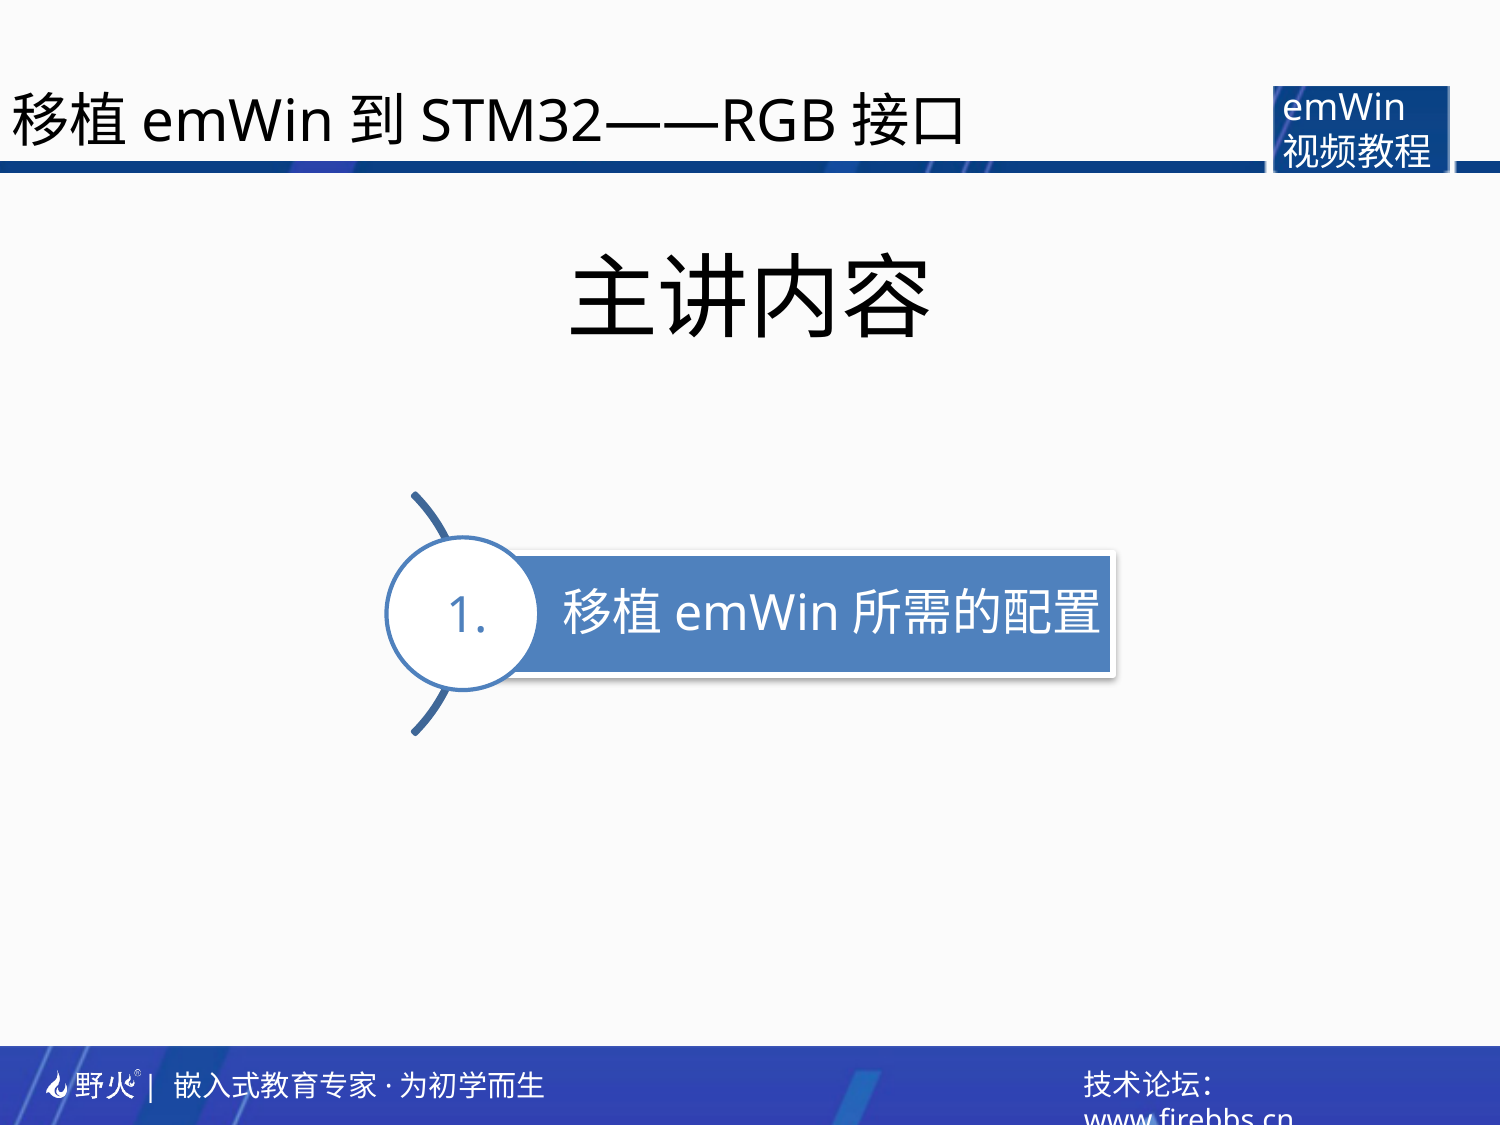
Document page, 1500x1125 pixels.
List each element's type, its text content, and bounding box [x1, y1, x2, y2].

picture [0, 1046, 1500, 1125]
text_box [386, 487, 1114, 740]
picture [1115, 1117, 1120, 1125]
text_box 主讲内容 [551, 231, 949, 357]
picture [1227, 1116, 1236, 1125]
picture [1092, 1117, 1097, 1125]
picture [1460, 161, 1500, 173]
picture [1281, 1116, 1289, 1125]
picture [1138, 1117, 1143, 1125]
picture [1103, 1115, 1109, 1125]
text_box 移植emWin到STM32——RGB接口 [0, 75, 983, 161]
picture [0, 161, 1267, 173]
picture [1192, 1116, 1200, 1121]
text_box emWin 视频教程 [1267, 75, 1460, 181]
picture [1126, 1115, 1132, 1125]
picture [1209, 1116, 1218, 1125]
